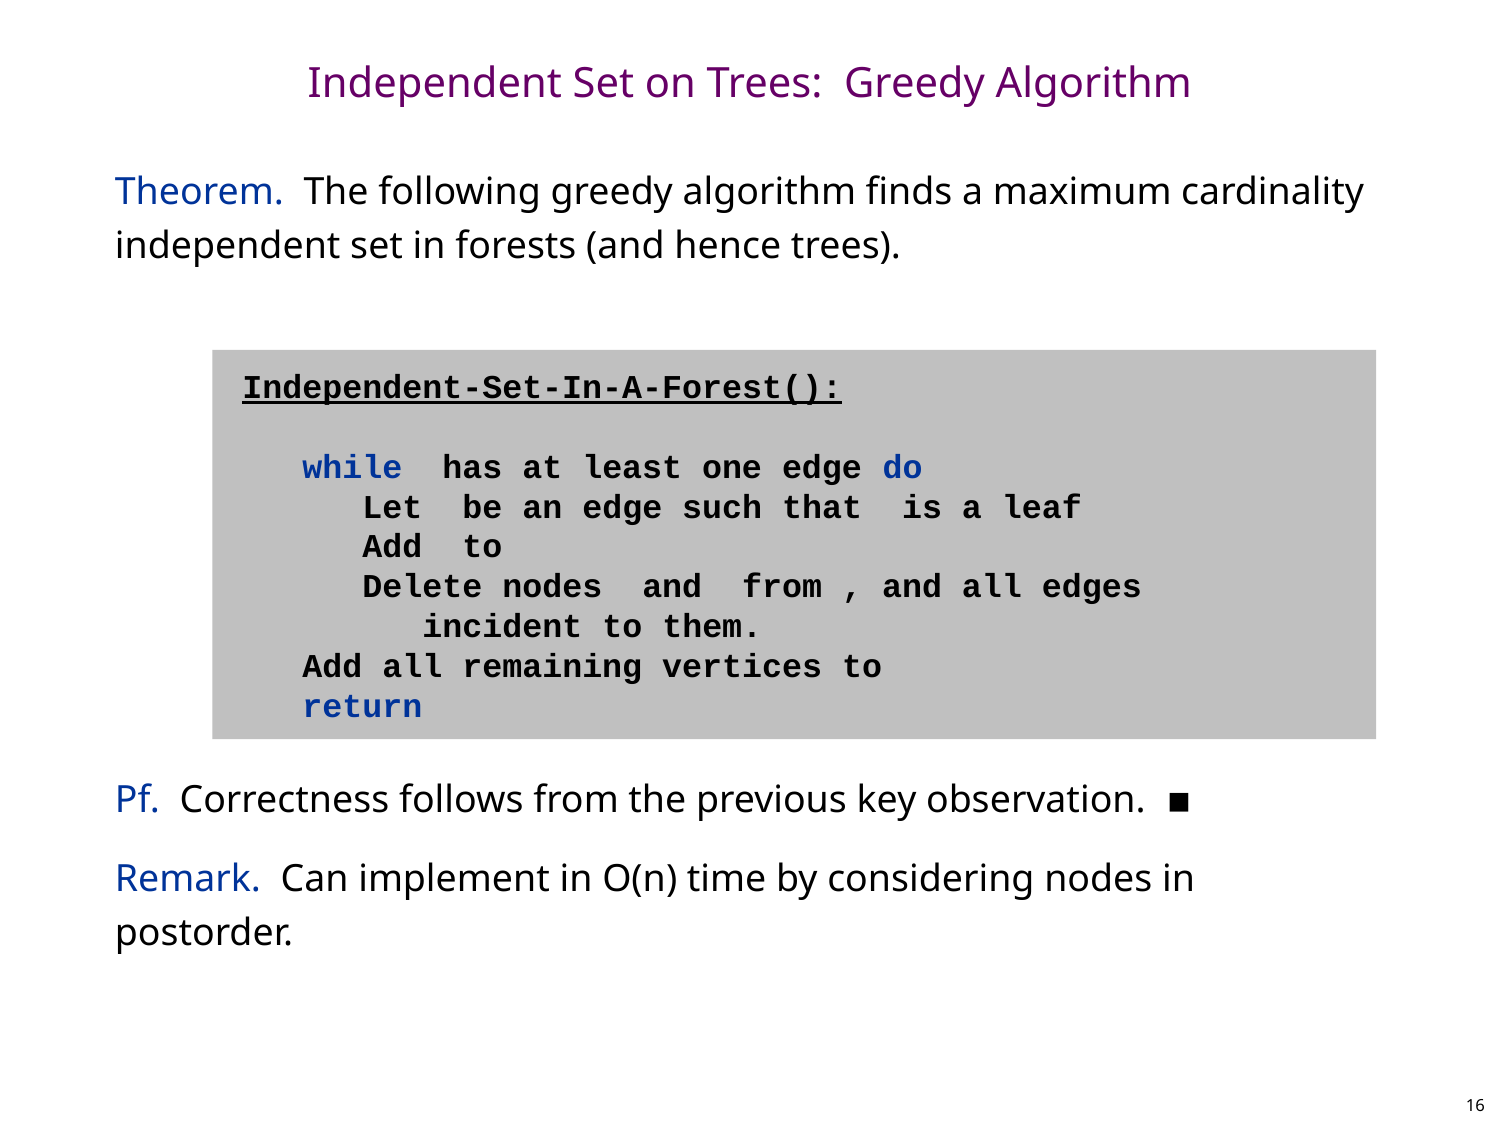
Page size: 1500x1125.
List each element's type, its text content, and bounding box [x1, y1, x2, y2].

list Theorem. The following greedy algorithm finds a maximum cardinality independent set in forests (and hence trees). Pf. Correctness follows from the previous key observation. ▪ Remark. Can implement in O(n) time by considering nodes in postorder. [99, 149, 1388, 1038]
title Independent Set on Trees: Greedy Algorithm [0, 50, 1500, 125]
slide_number 16 [1187, 1087, 1500, 1125]
